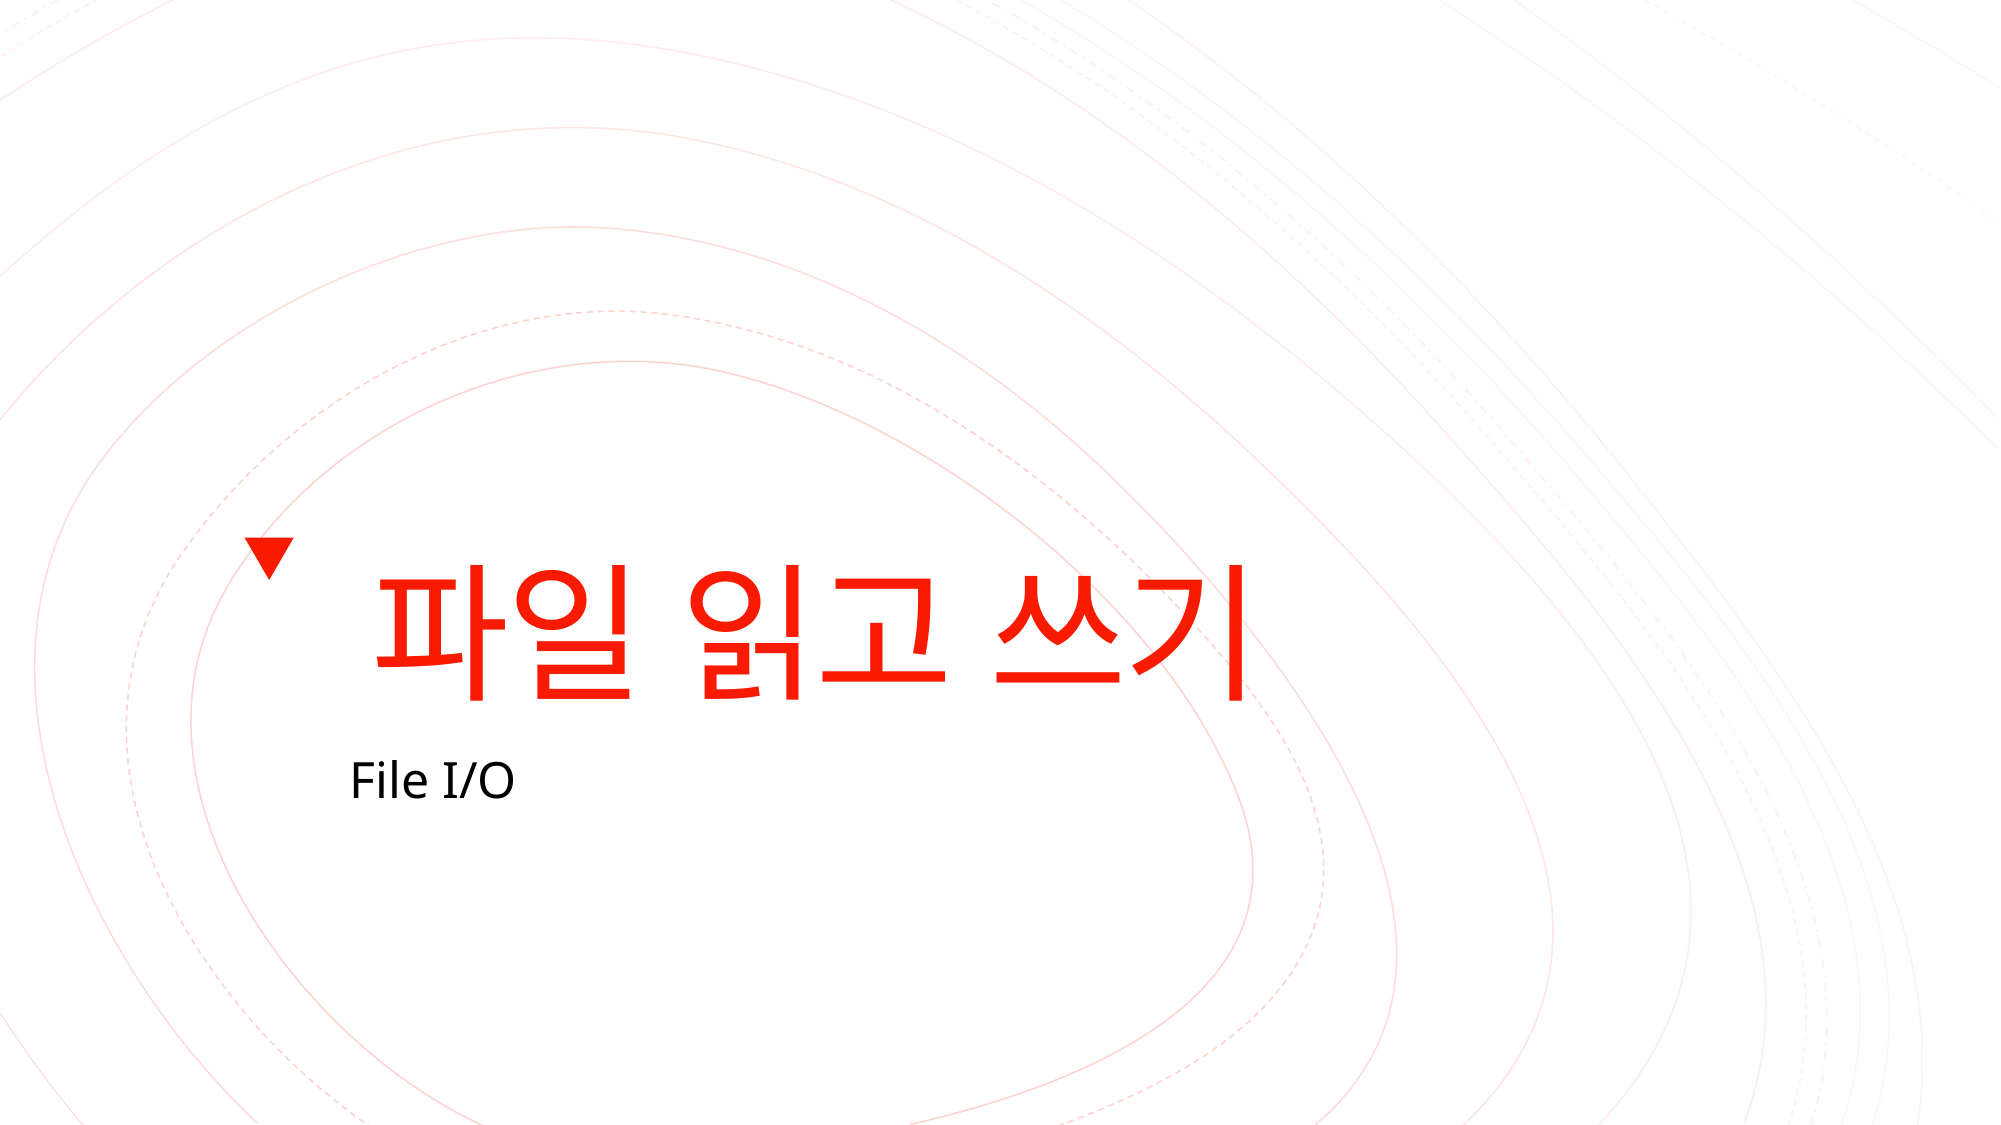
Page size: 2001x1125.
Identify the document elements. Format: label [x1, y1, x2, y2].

text_box [0, 0, 2000, 1125]
